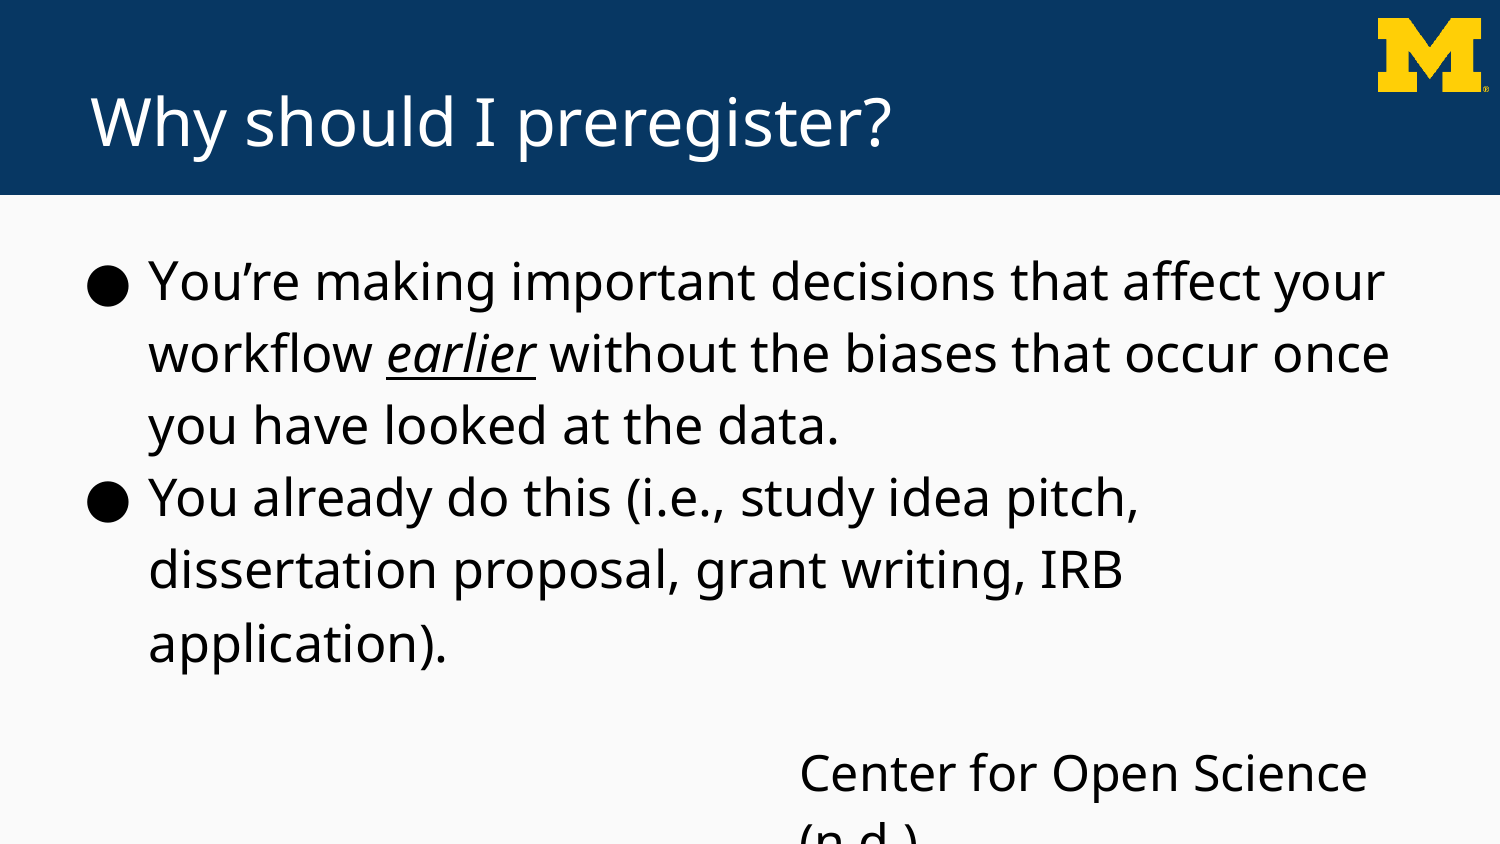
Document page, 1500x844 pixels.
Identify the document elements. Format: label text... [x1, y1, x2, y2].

text_box Center for Open Science (n.d.) [784, 717, 1485, 824]
title Why should I preregister? [75, 0, 1425, 175]
list You’re making important decisions that affect your workflow earlier without the biases that occur once you have looked at the data. You already do this (i.e., study idea pitch, dissertation proposal, grant writing, IRB application). [58, 221, 1408, 728]
picture [1425, 18, 1489, 92]
